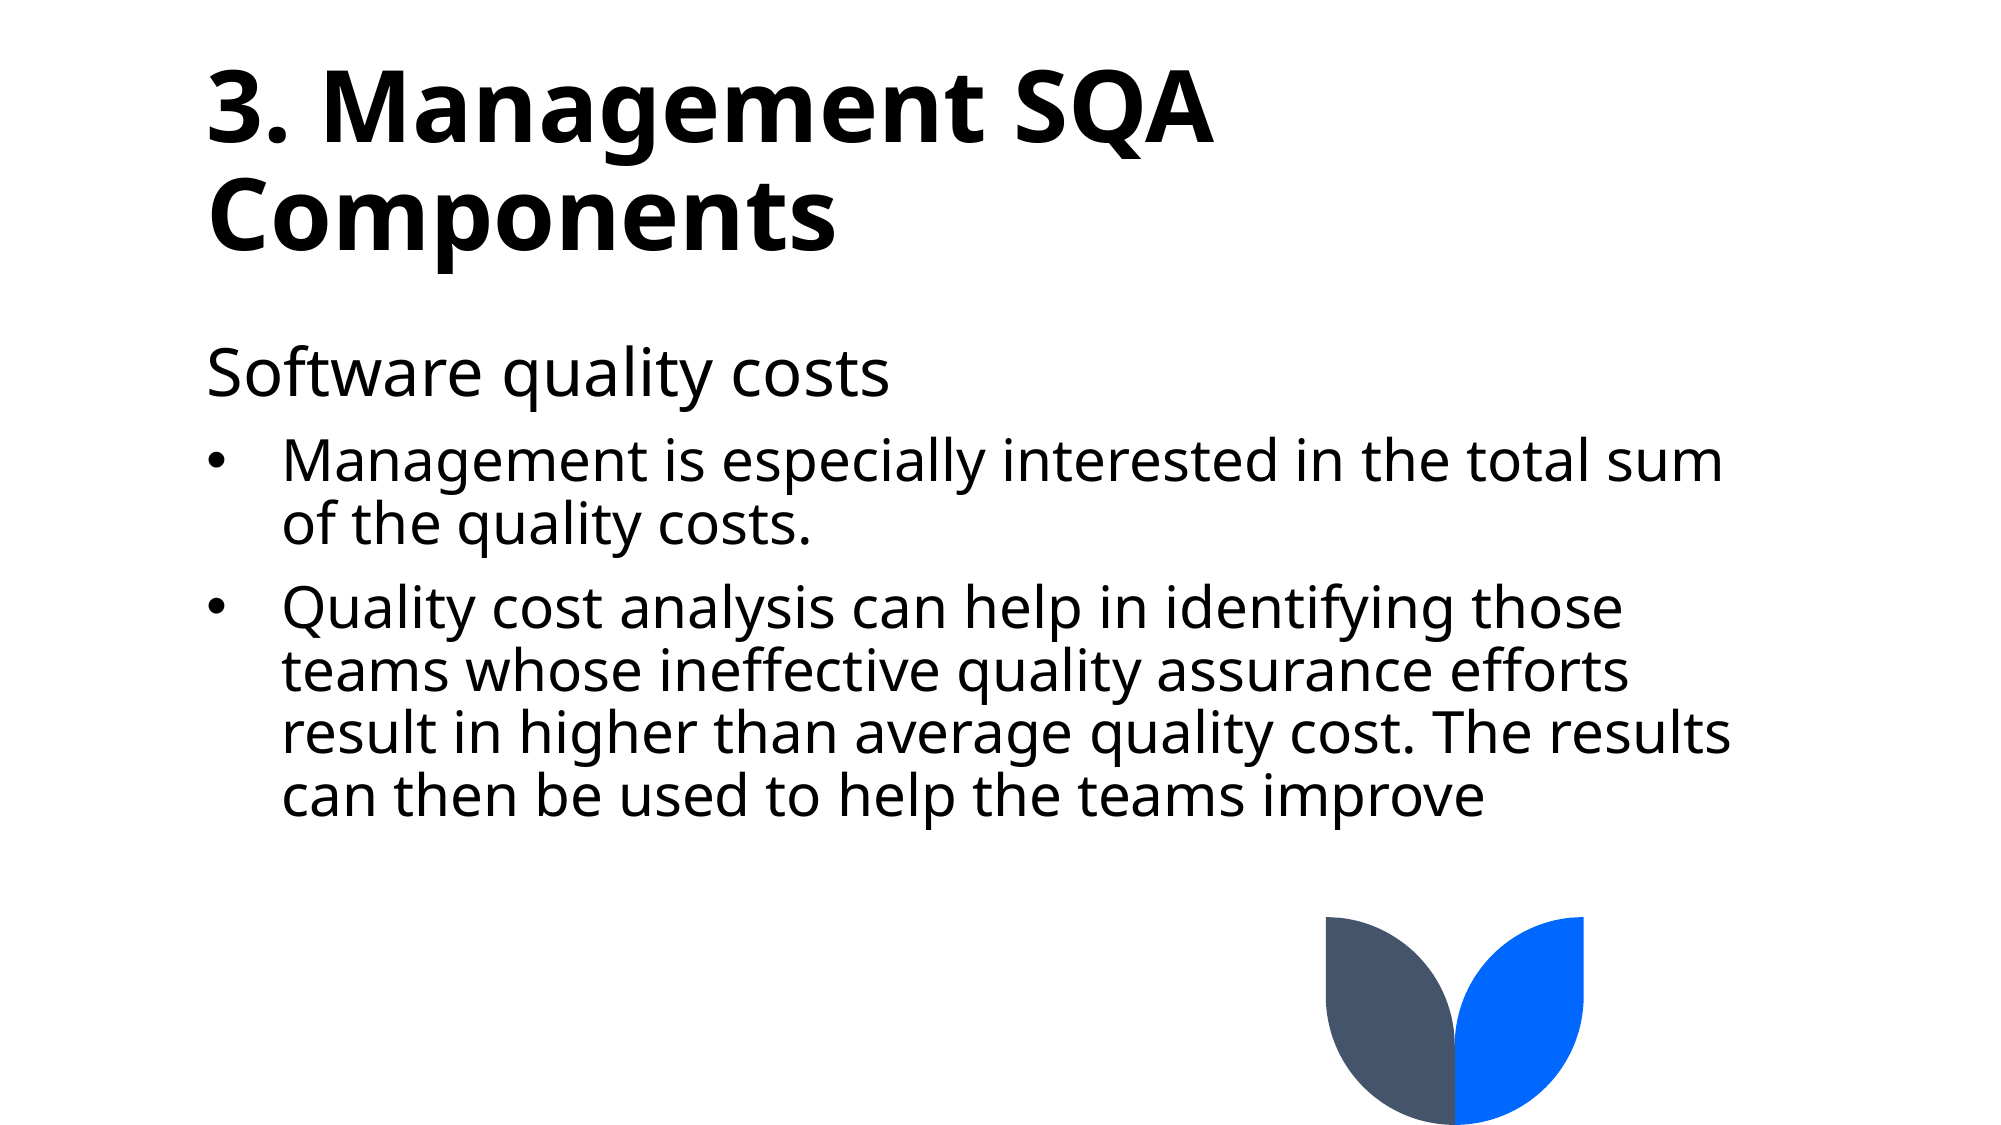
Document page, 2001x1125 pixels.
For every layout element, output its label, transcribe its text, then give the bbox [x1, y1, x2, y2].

list Software quality costs Management is especially interested in the total sum of the quality costs. Quality cost analysis can help in identifying those teams whose ineffective quality assurance efforts result in higher than average quality cost. The results can then be used to help the teams improve [191, 330, 1796, 884]
title 3. Management SQA Components [191, 62, 1796, 280]
